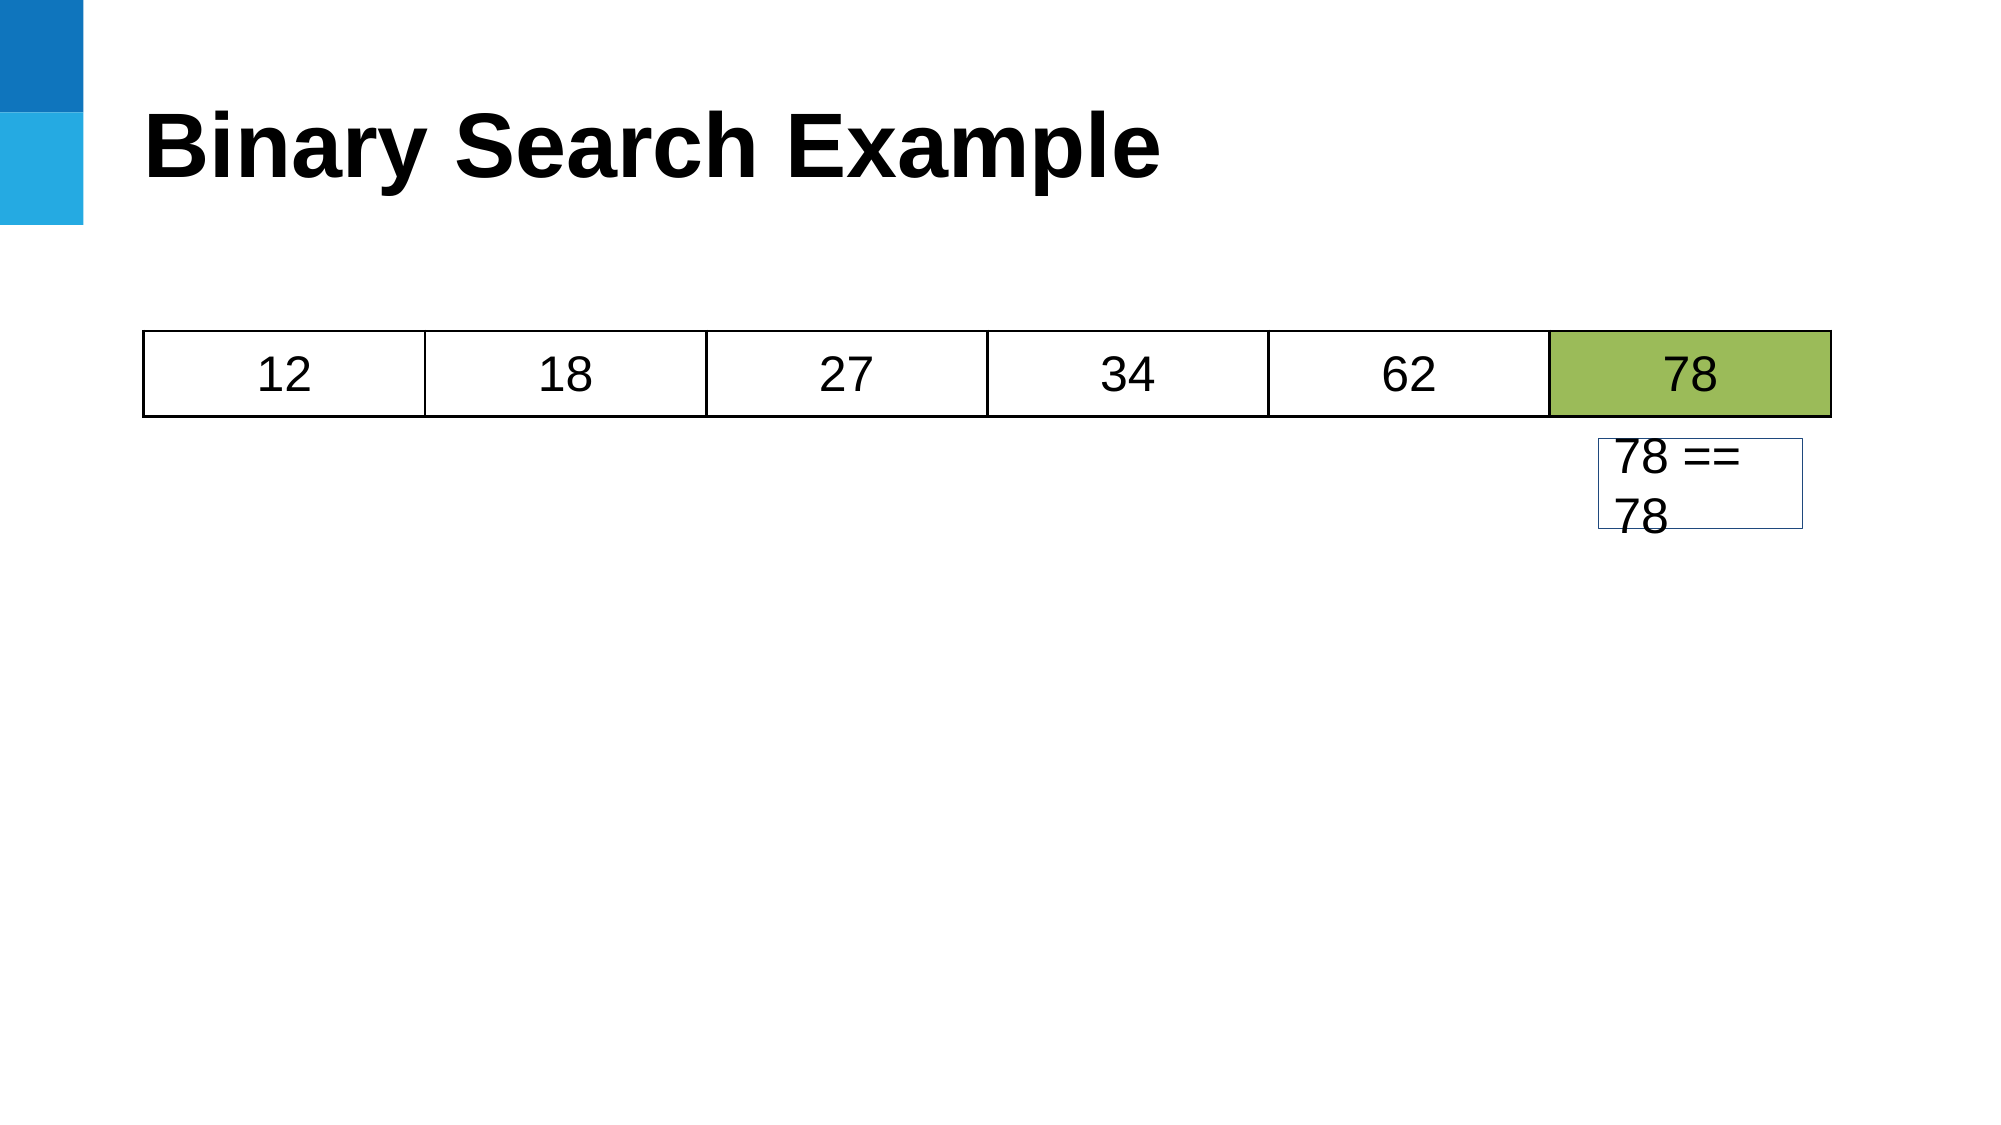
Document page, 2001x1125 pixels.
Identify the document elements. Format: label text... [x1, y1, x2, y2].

table_header 27 [708, 332, 986, 415]
text_box 78 == 78 [1598, 438, 1803, 529]
table_header 78 [1551, 332, 1830, 415]
table_header 34 [989, 332, 1267, 415]
table_header 62 [1270, 332, 1548, 415]
table_header 12 [145, 332, 424, 415]
text_box Binary Search Example [128, 73, 1442, 209]
table_header 18 [426, 332, 705, 415]
